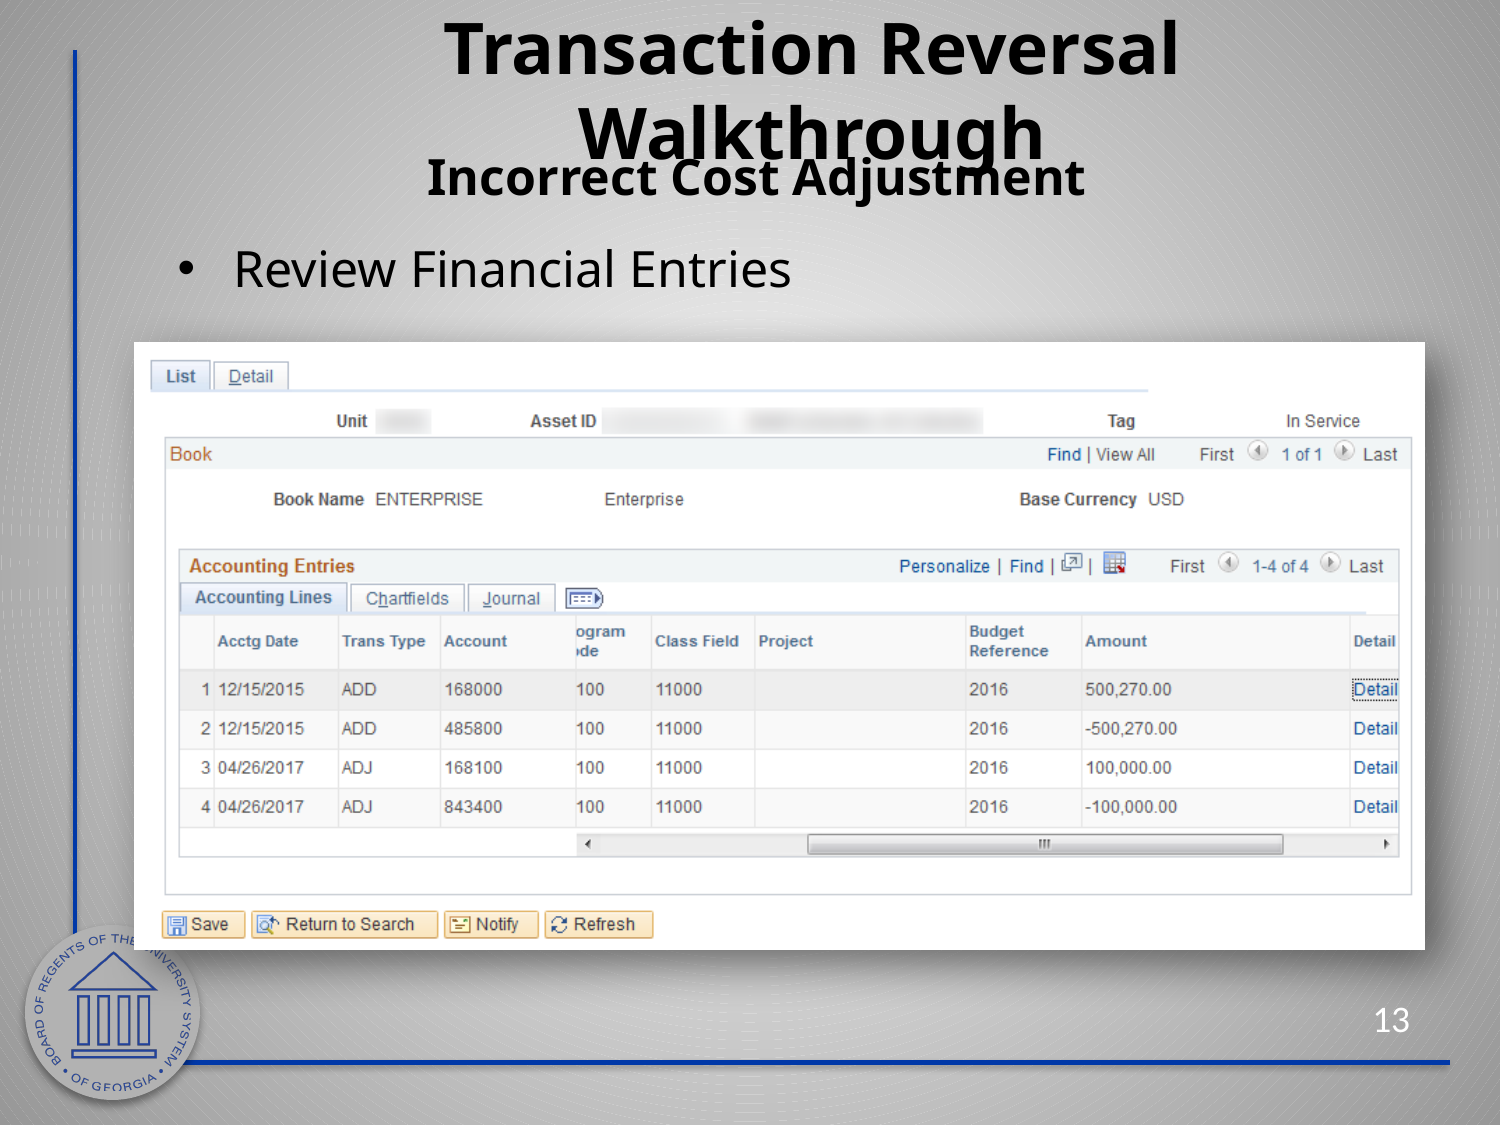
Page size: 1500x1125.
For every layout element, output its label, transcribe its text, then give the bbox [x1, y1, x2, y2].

picture [134, 342, 1426, 951]
list Review Financial Entries [162, 230, 1338, 313]
list Incorrect Cost Adjustment [412, 125, 1107, 213]
title Transaction Reversal Walkthrough [200, 0, 1425, 183]
slide_number 13 [1275, 997, 1425, 1048]
